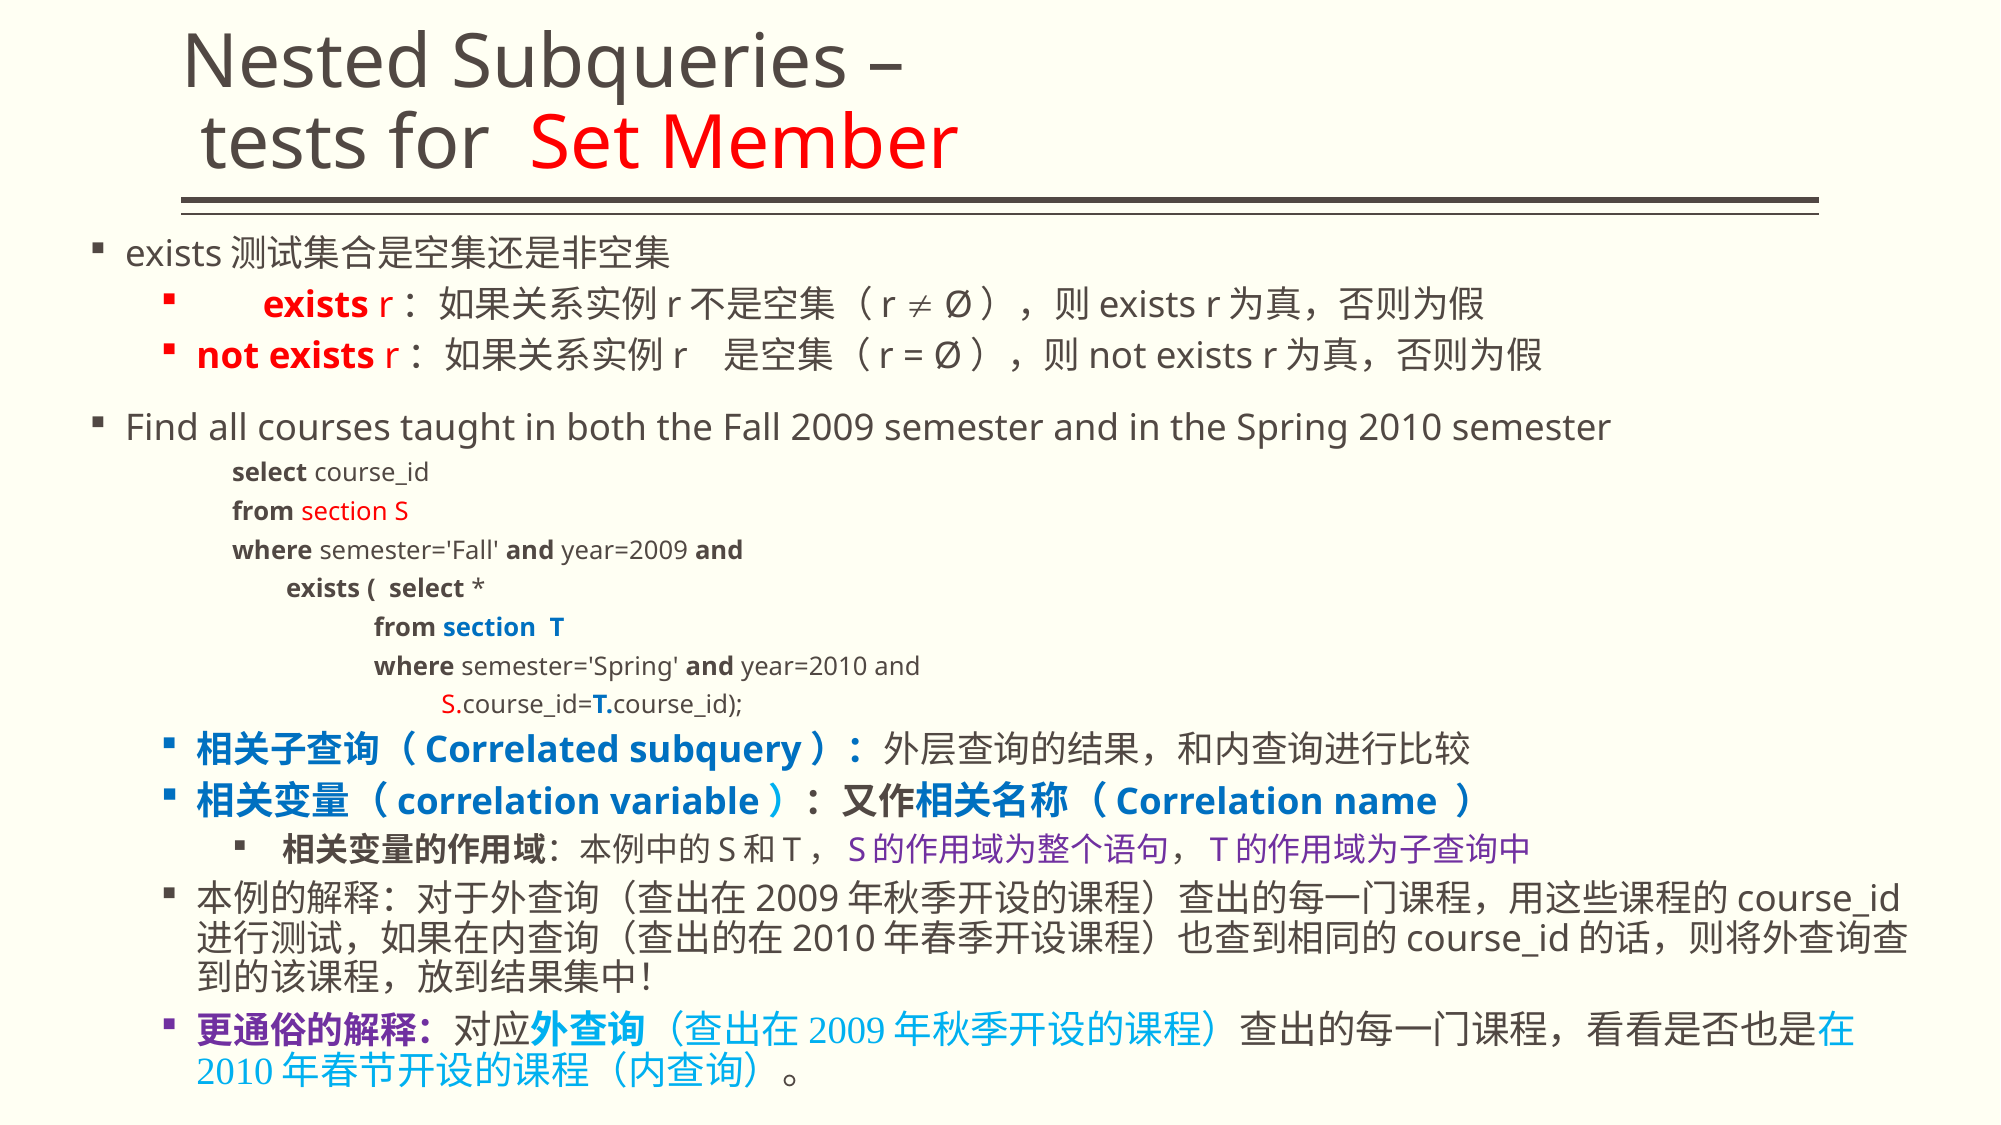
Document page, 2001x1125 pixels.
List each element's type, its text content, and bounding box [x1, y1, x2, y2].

title Nested Subqueries – tests for Set Member [181, 12, 1819, 193]
list exists测试集合是空集还是非空集 exists r：如果关系实例r不是空集（r  Ø），则exists r为真，否则为假 not exists r：如果关系实例r 是空集（r = Ø），则not exists r为真，否则为假 Find all courses taught in both the Fall 2009 semester and in the Spring 2010 semester select course_id from section S where semester='Fall' and year=2009 and exists ( select * from section T where semester='Spring' and year=2010 and S.course_id=T.course_id); 相关子查询（Correlated subquery）：外层查询的结果，和内查询进行比较 相关变量（correlation variable）：又作相关名称（Correlation name ） 相关变量的作用域：本例中的S和T，S的作用域为整个语句，T的作用域为子查询中 本例的解释：对于外查询（查出在2009年秋季开设的课程）查出的每一门课程，用这些课程的course_id进行测试，如果在内查询（查出的在2010年春季开设课程）也查到相同的course_id的话，则将外查询查到的该课程，放到结果集中！ 更通俗的解释：对应外查询（查出在2009年秋季开设的课程）查出的每一门课程，看看是否也是在2010年春节开设的课程（内查询）。 [89, 227, 1911, 1101]
